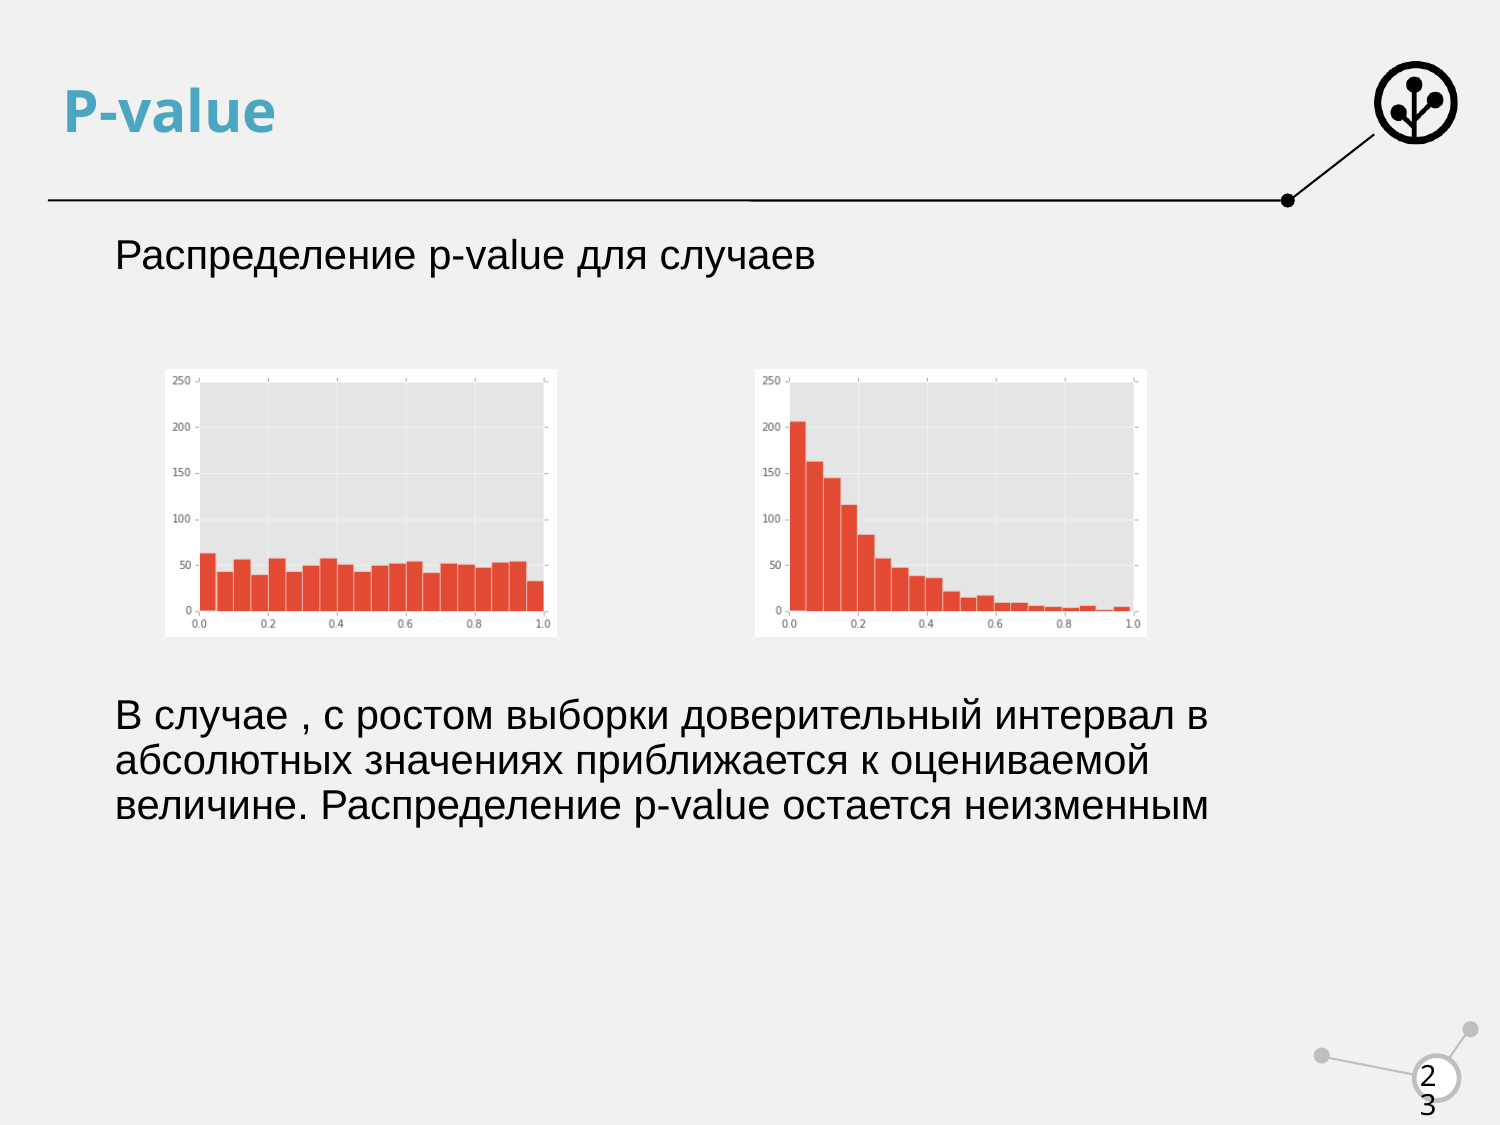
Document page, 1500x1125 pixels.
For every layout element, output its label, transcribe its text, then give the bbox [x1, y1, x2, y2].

picture [755, 369, 1147, 637]
slide_number 23 [1404, 1047, 1468, 1108]
picture [1363, 24, 1464, 185]
picture [165, 369, 557, 637]
title P-value [47, 42, 1281, 185]
